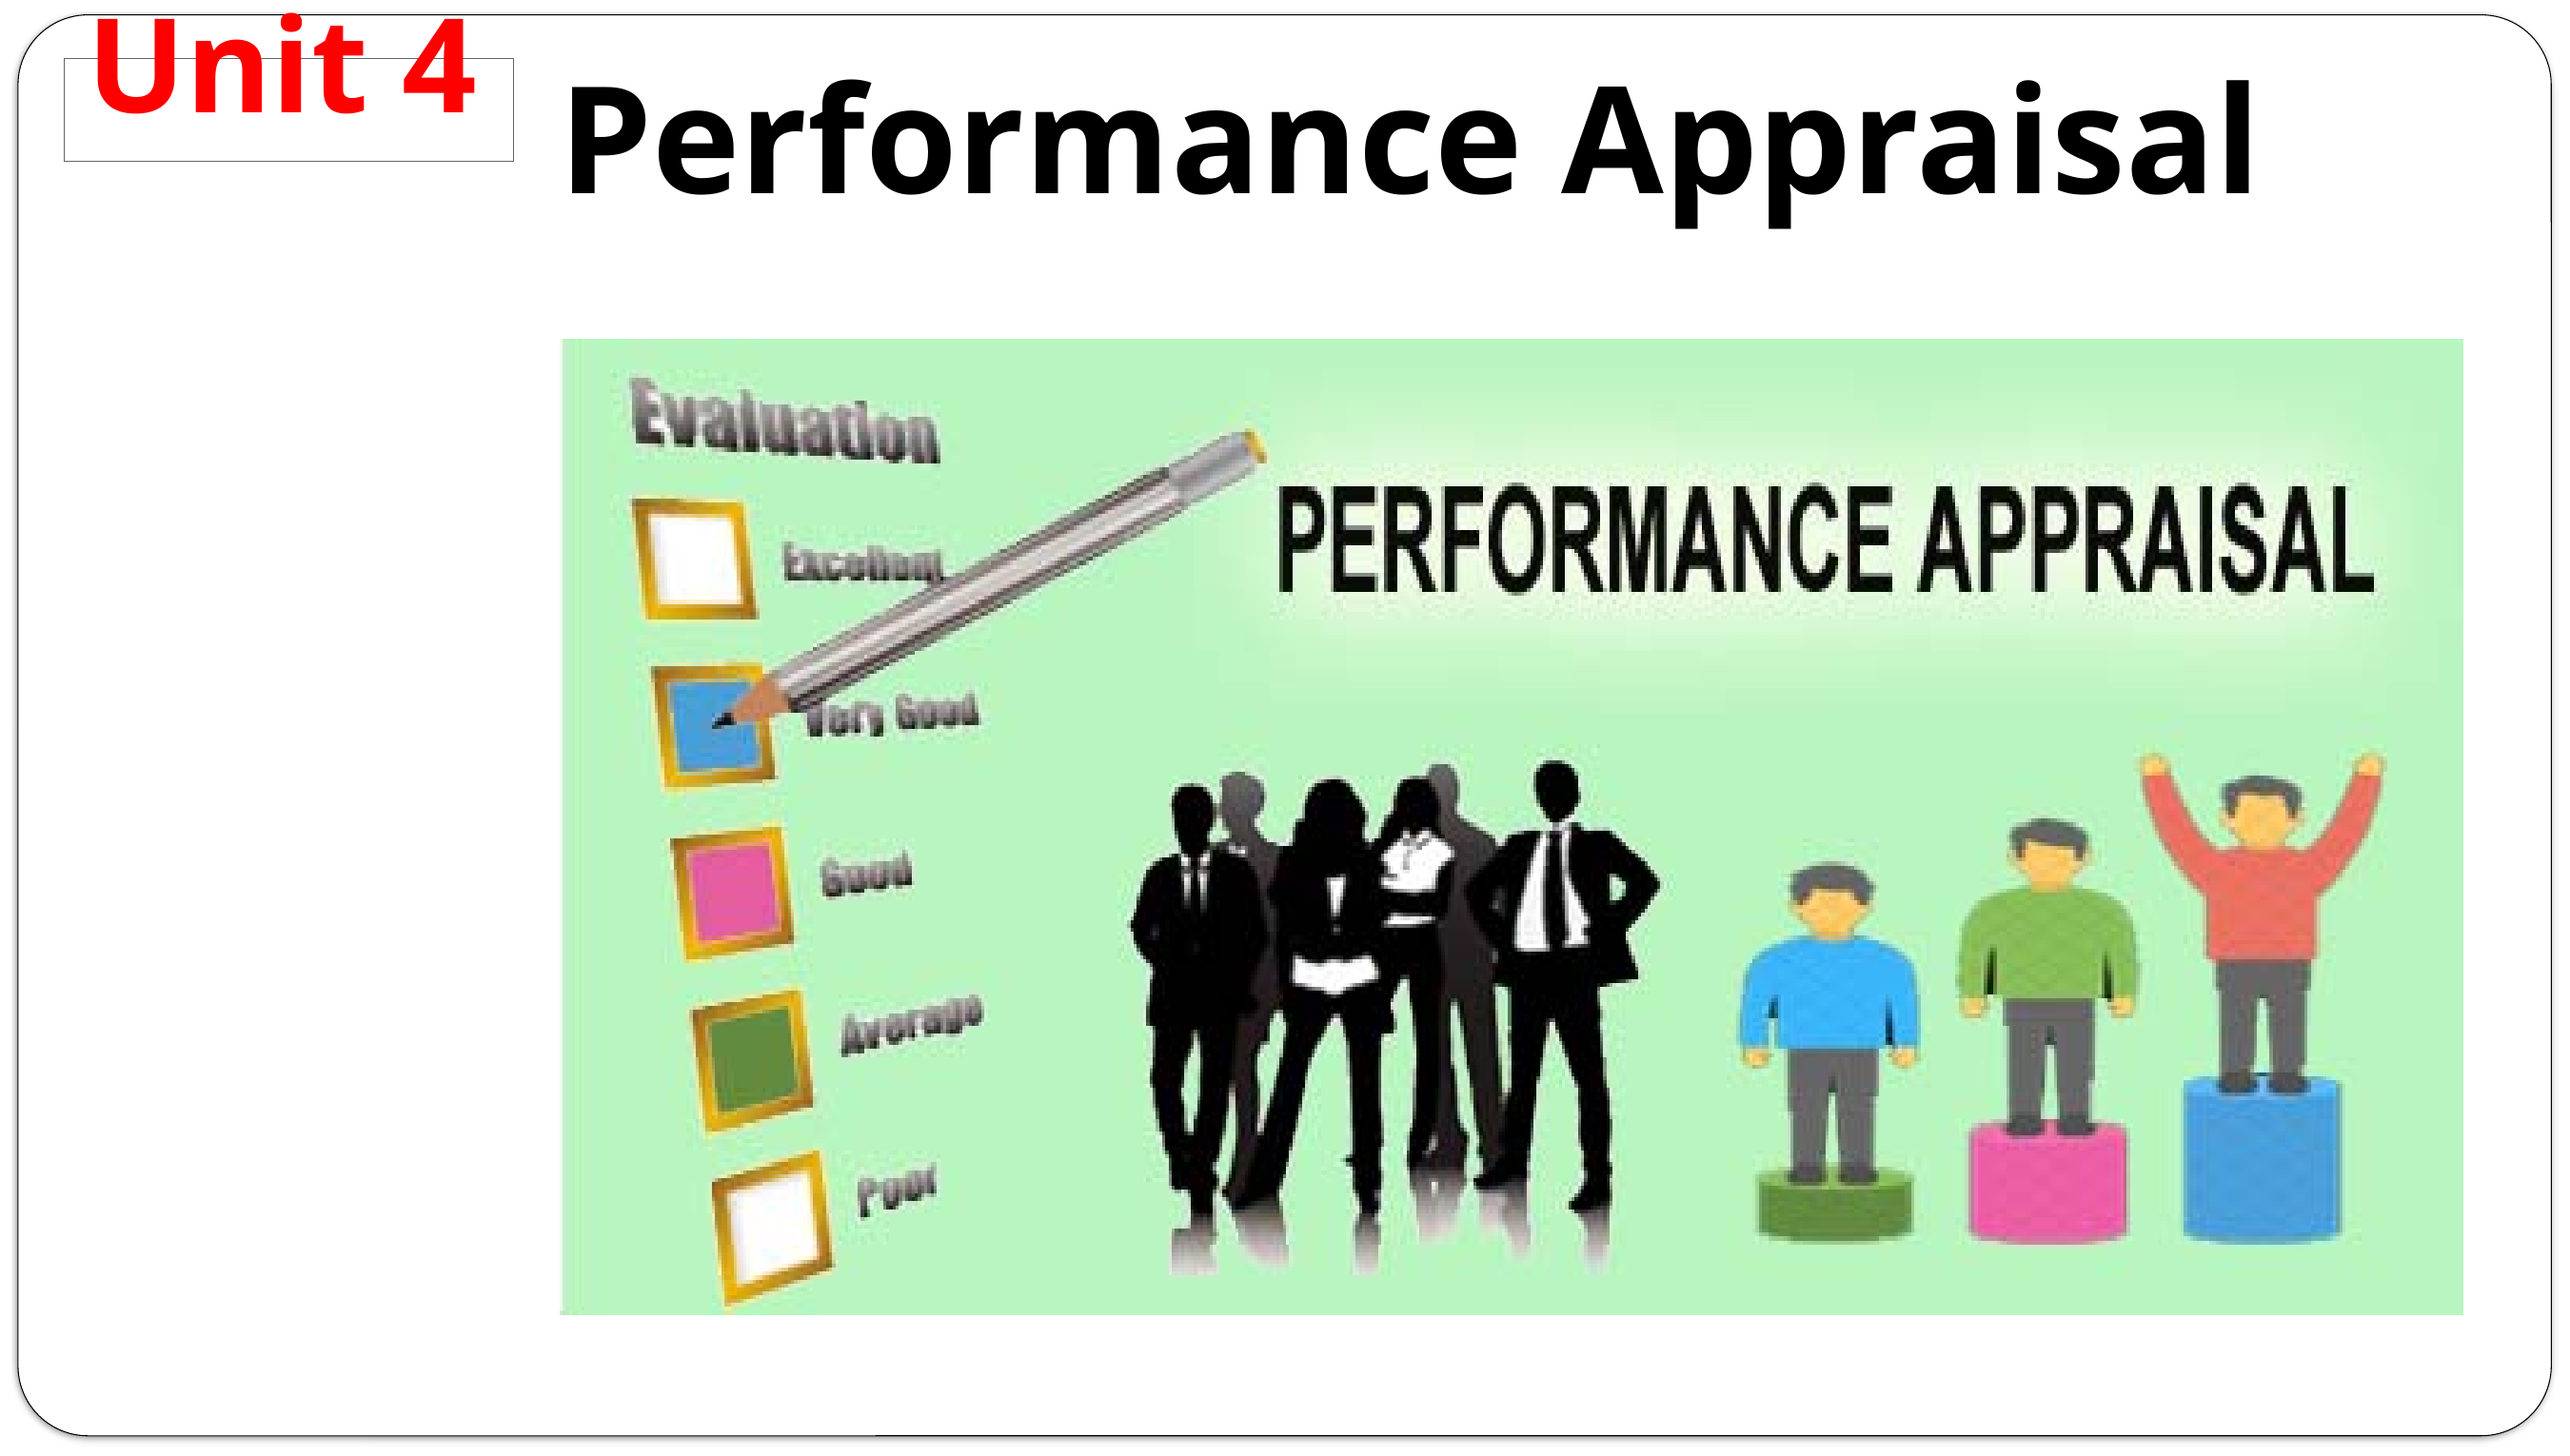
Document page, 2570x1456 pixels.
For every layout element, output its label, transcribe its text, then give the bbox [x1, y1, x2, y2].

title Unit 4 [64, 58, 514, 162]
picture [560, 339, 2463, 1315]
text_box Performance Appraisal [535, 32, 2521, 236]
